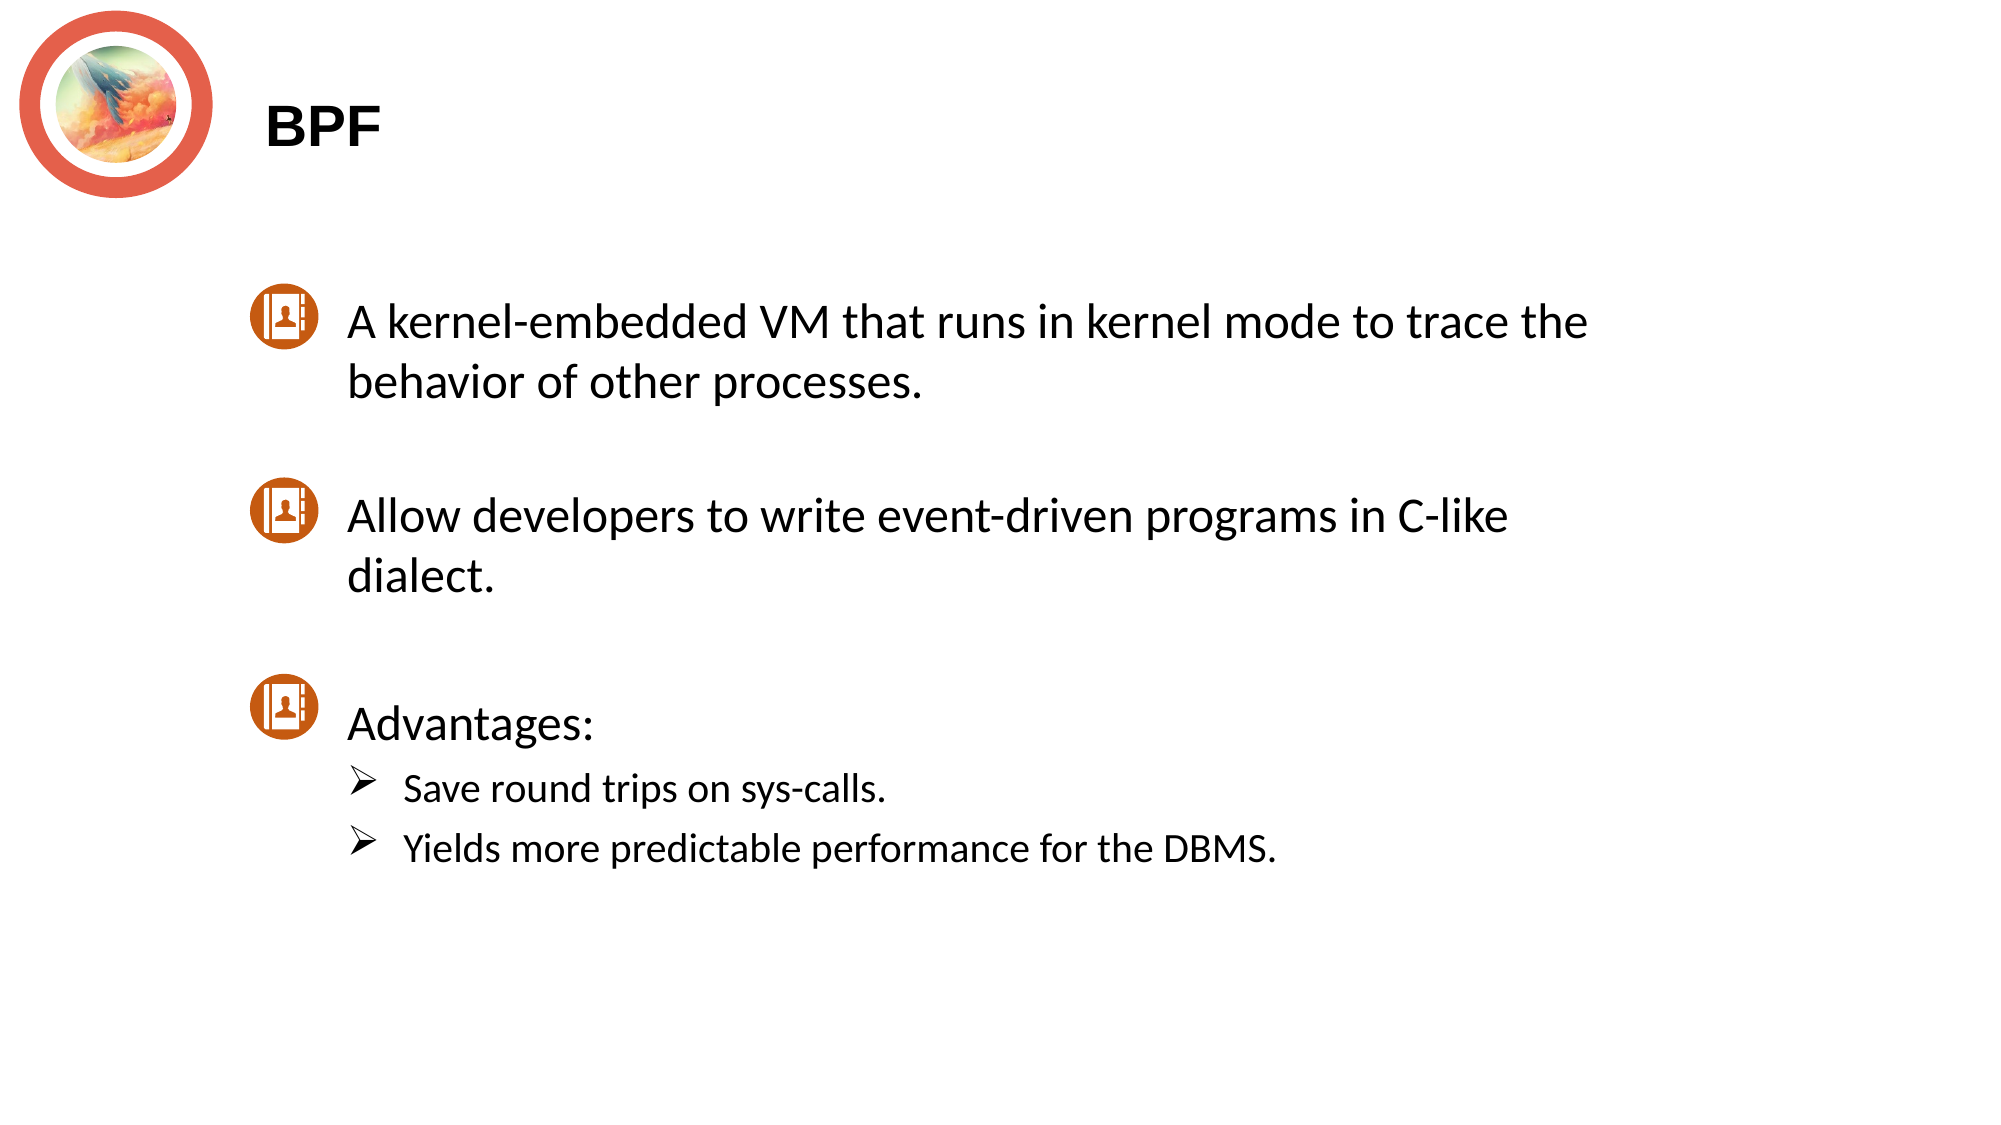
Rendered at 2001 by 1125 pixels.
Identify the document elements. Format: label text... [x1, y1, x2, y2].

text_box [248, 282, 320, 351]
text_box [272, 487, 300, 533]
text_box [301, 513, 305, 525]
text_box [301, 500, 305, 512]
text_box Advantages: Save round trips on sys-calls. Yields more predictable performance for the DBMS. [332, 671, 1633, 879]
text_box BPF [250, 45, 1302, 166]
text_box [301, 684, 305, 695]
text_box [263, 487, 270, 533]
text_box [301, 487, 305, 499]
text_box [248, 476, 320, 545]
text_box [301, 293, 305, 305]
text_box [272, 293, 300, 340]
text_box [272, 684, 300, 730]
text_box [301, 697, 305, 708]
text_box [301, 320, 305, 331]
text_box [301, 710, 305, 721]
text_box Allow developers to write event-driven programs in C-like dialect. [332, 475, 1633, 610]
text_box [19, 10, 213, 199]
text_box [263, 293, 270, 340]
text_box [301, 306, 305, 318]
text_box A kernel-embedded VM that runs in kernel mode to trace the behavior of other processes. [332, 281, 1633, 416]
text_box [248, 672, 320, 741]
text_box [263, 684, 270, 730]
